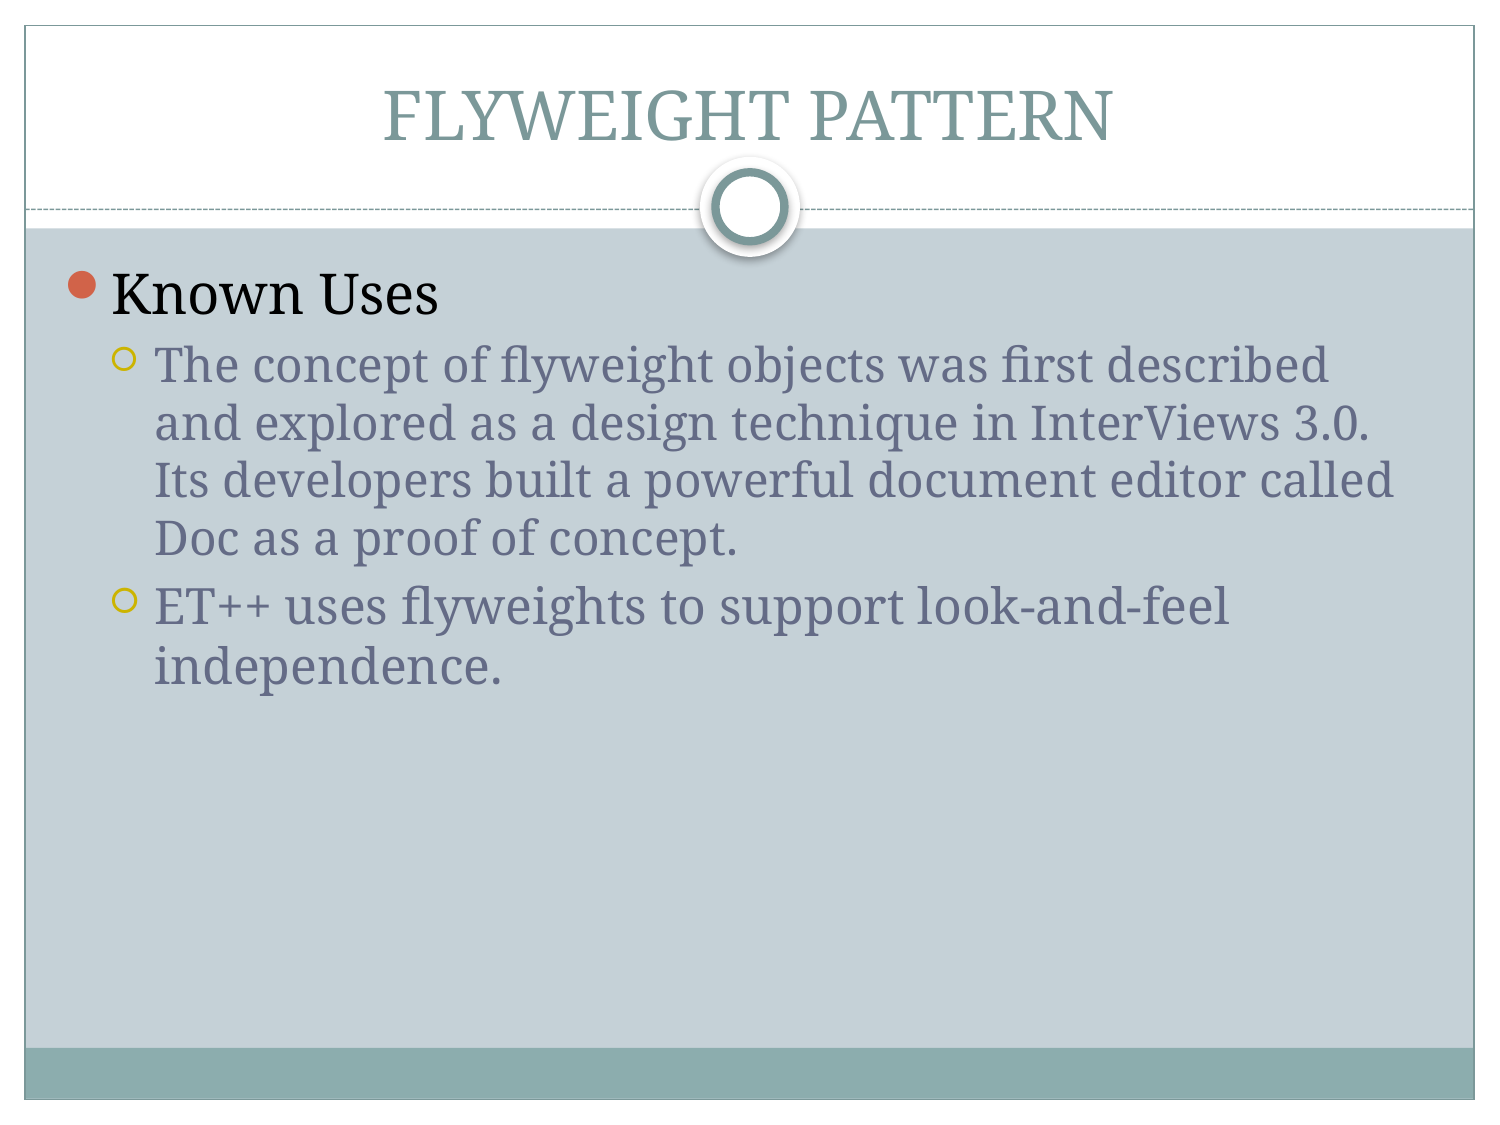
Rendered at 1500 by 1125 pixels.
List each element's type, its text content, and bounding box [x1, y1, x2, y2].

list Known Uses The concept of flyweight objects was first described and explored as a design technique in InterViews 3.0. Its developers built a powerful document editor called Doc as a proof of concept. ET++ uses flyweights to support look-and-feel independence. [49, 250, 1445, 1001]
title FLYWEIGHT PATTERN [49, 37, 1450, 162]
